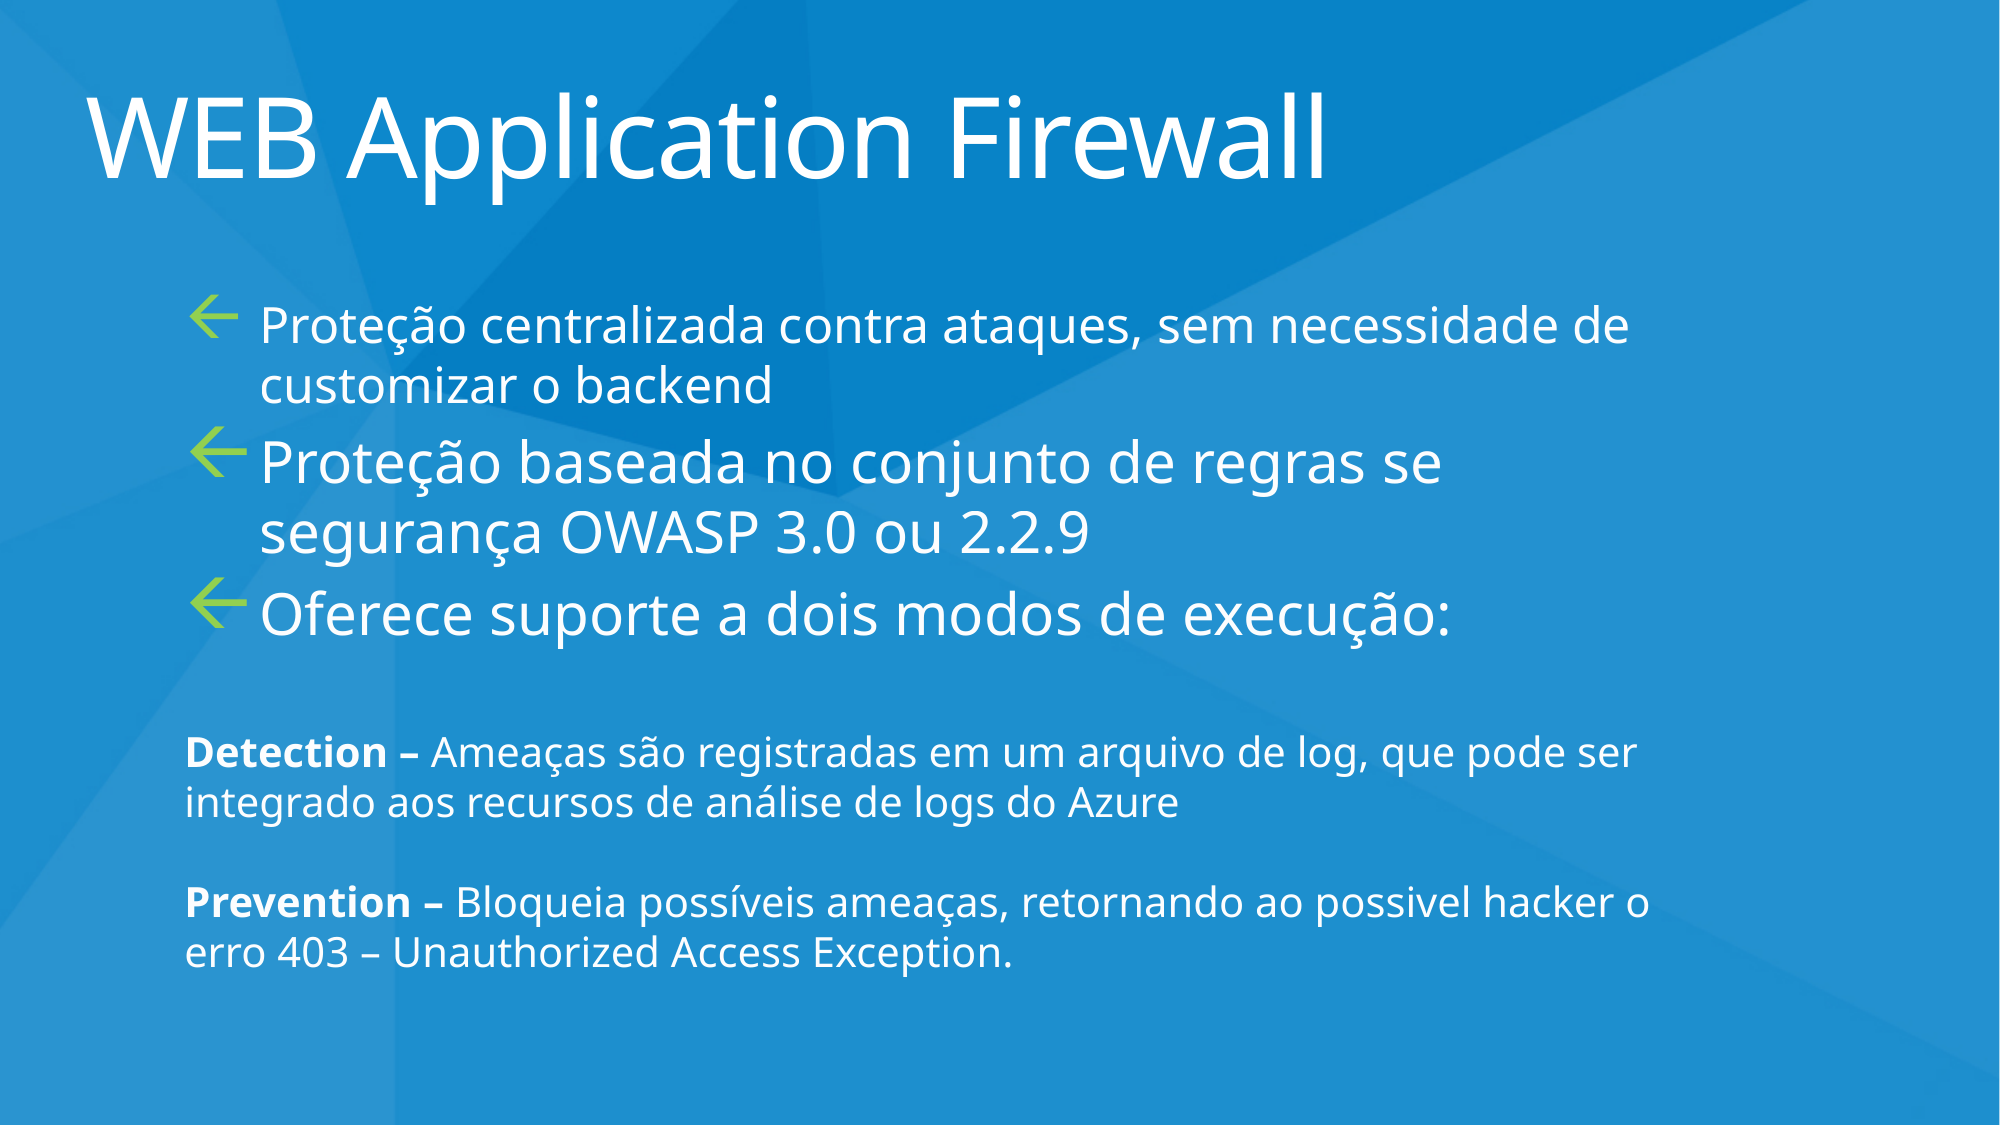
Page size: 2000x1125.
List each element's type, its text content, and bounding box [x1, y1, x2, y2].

text_box Proteção centralizada contra ataques, sem necessidade de customizar o backend Proteção baseada no conjunto de regras se segurança OWASP 3.0 ou 2.2.9 Oferece suporte a dois modos de execução: Detection – Ameaças são registradas em um arquivo de log, que pode ser integrado aos recursos de análise de logs do Azure Prevention – Bloqueia possíveis ameaças, retornando ao possivel hacker o erro 403 – Unauthorized Access Exception. [169, 286, 1700, 607]
title WEB Application Firewall [85, 81, 1914, 204]
picture [0, 0, 2000, 1125]
